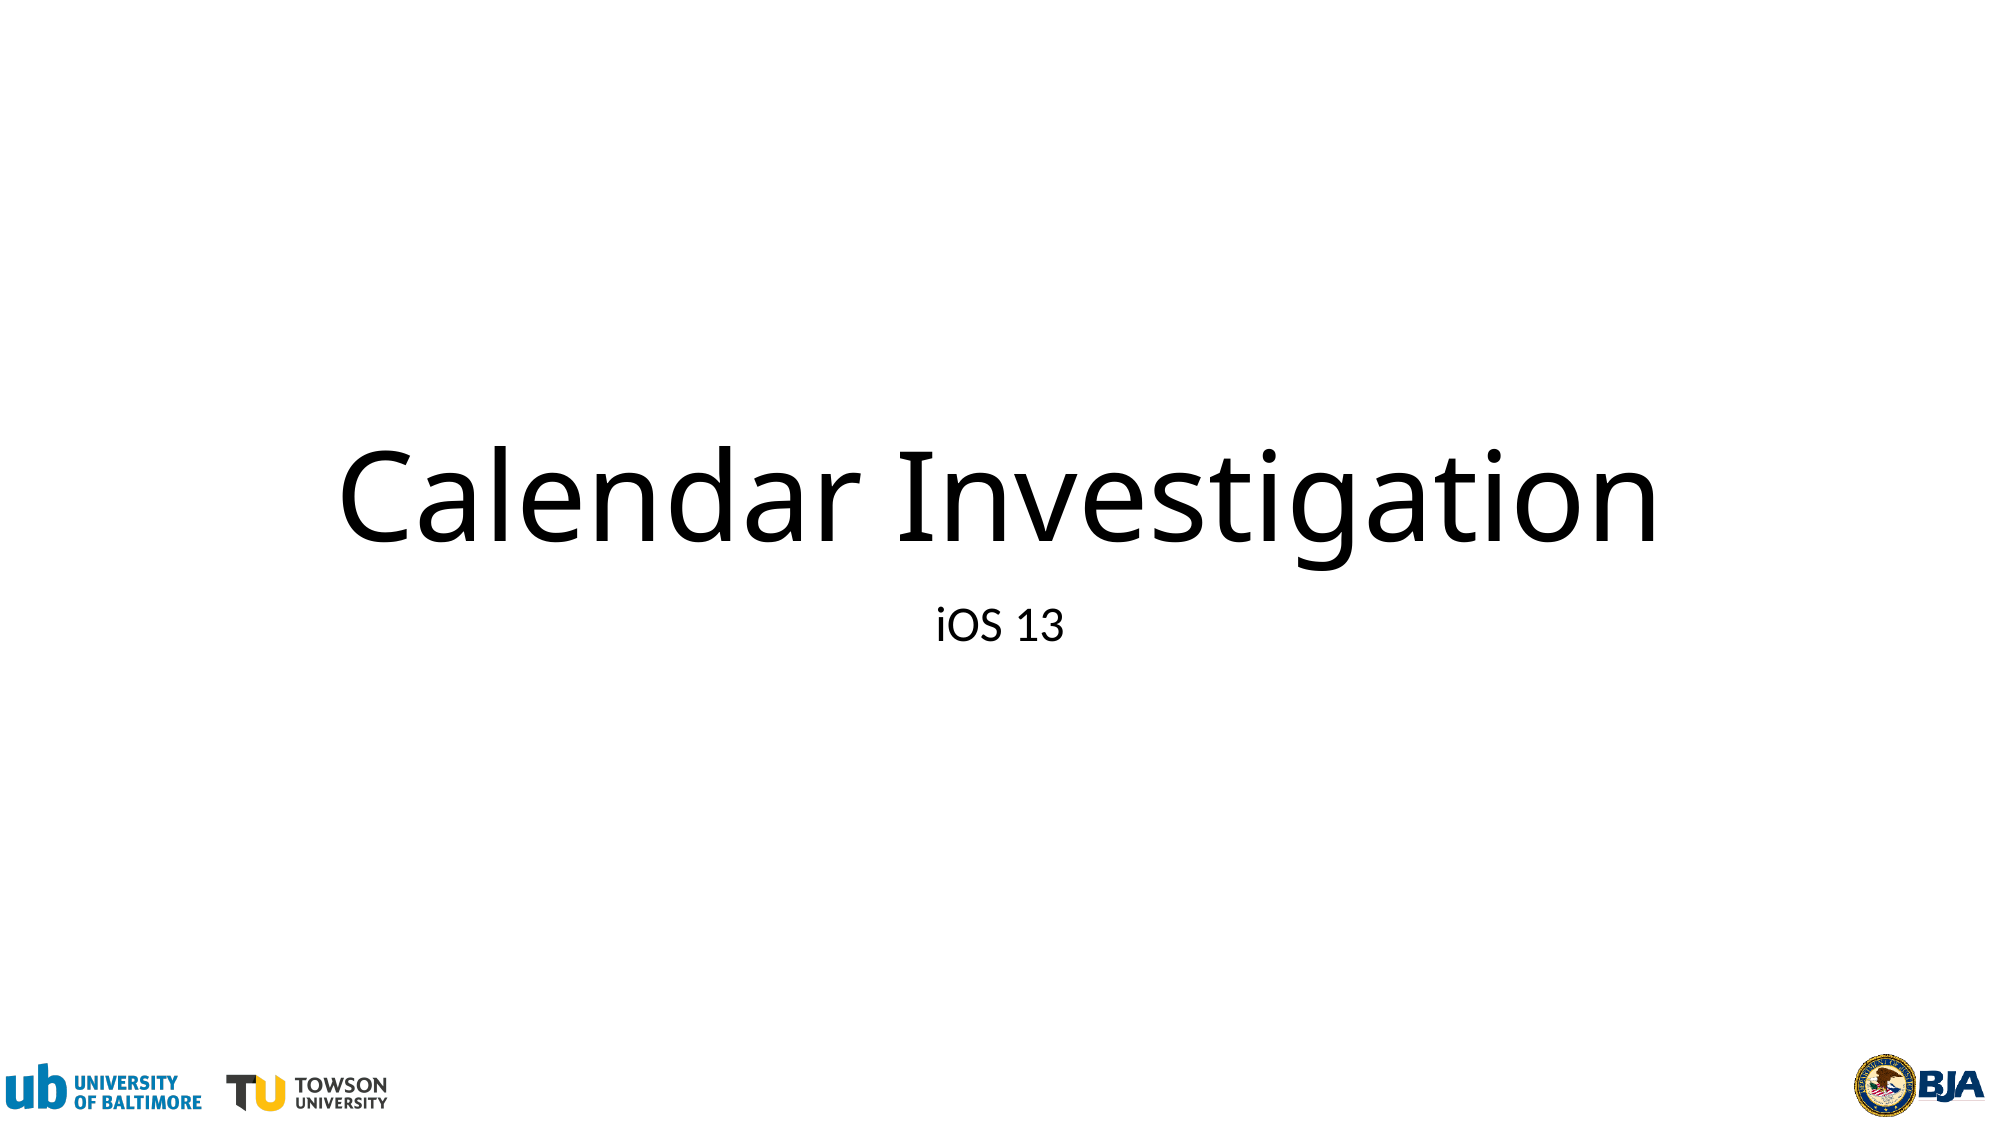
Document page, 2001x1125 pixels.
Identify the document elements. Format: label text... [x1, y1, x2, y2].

picture [1854, 1054, 1986, 1117]
subtitle iOS 13 [249, 590, 1750, 863]
picture [0, 1031, 407, 1125]
title Calendar Investigation [249, 184, 1750, 576]
